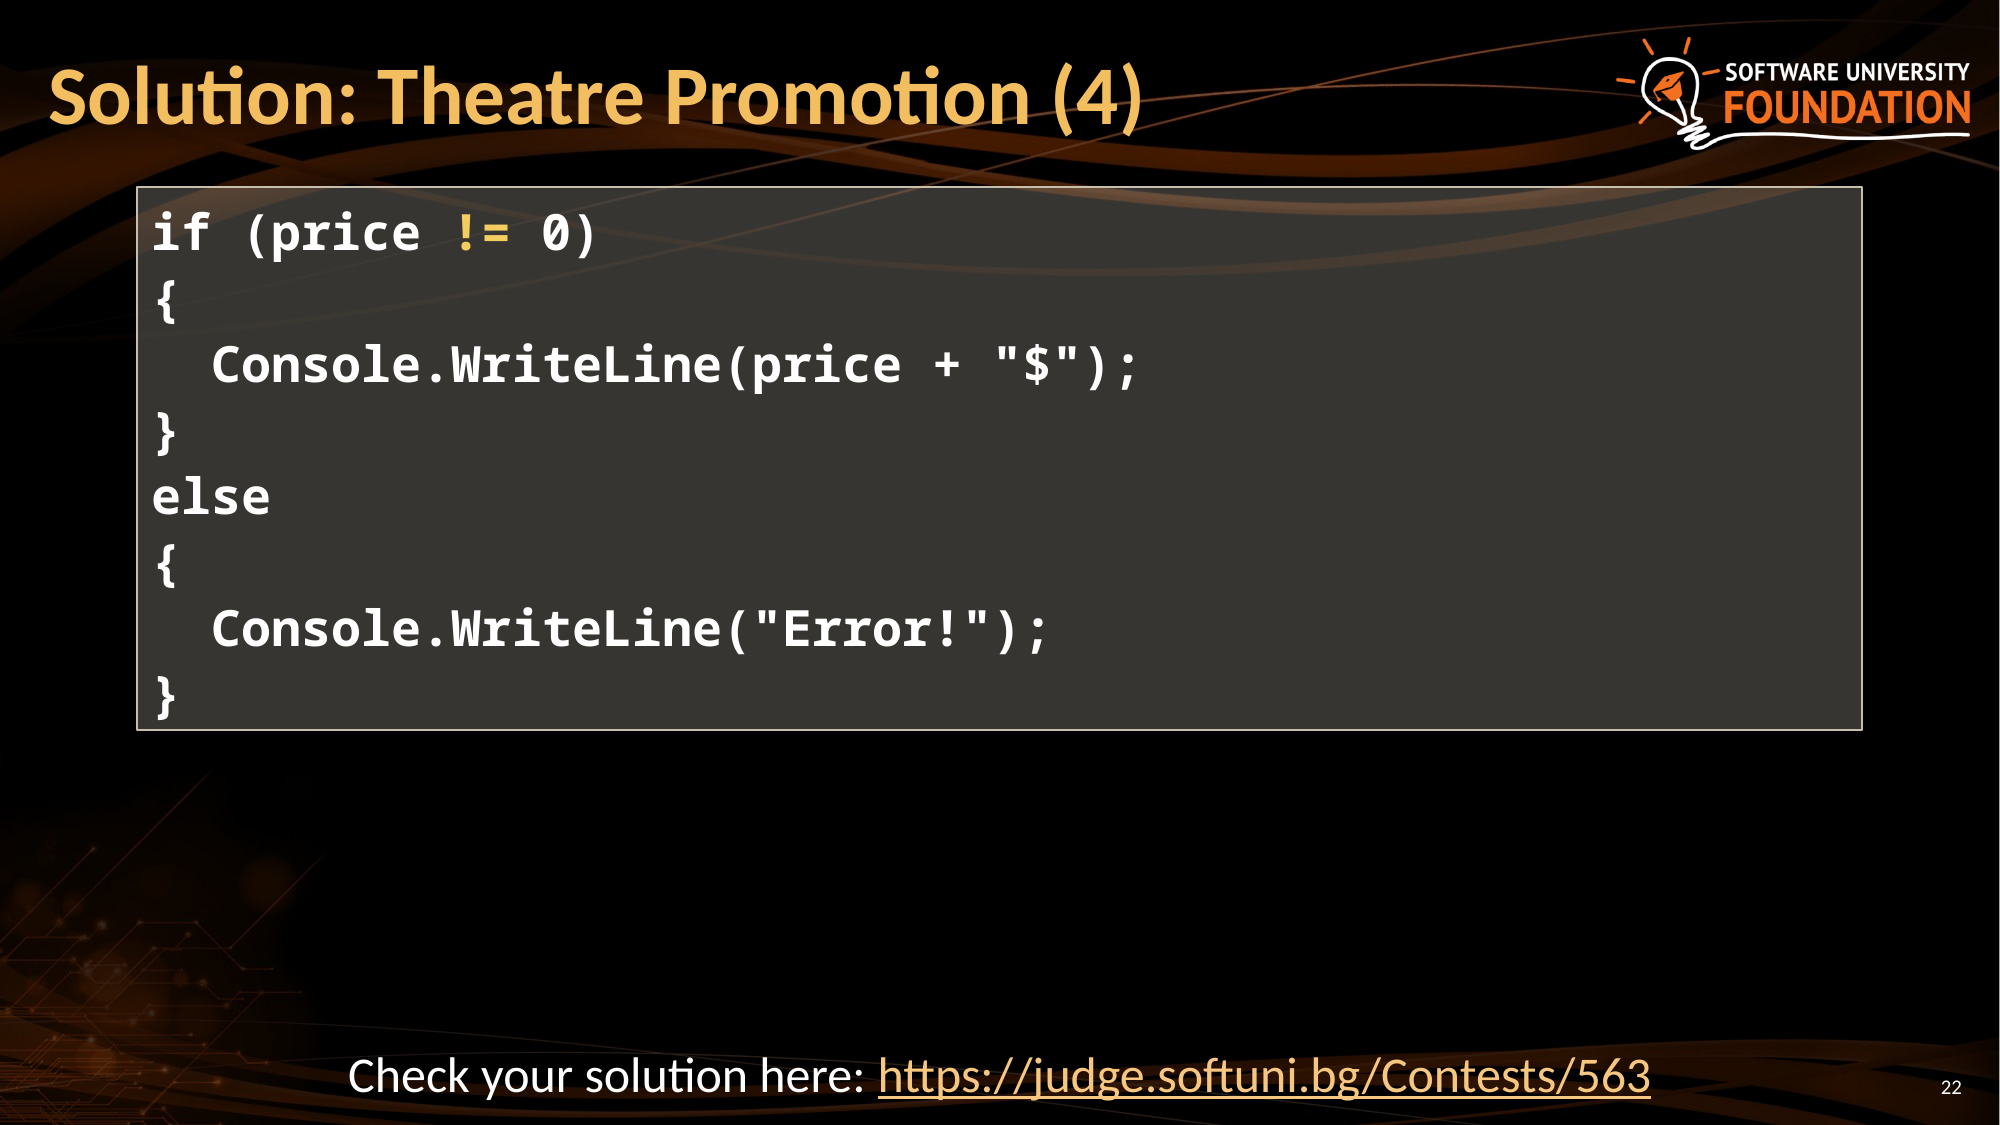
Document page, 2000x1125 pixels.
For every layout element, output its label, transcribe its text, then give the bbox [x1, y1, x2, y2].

slide_number 22 [1897, 1070, 1968, 1103]
title Solution: Theatre Promotion (4) [30, 6, 1602, 189]
text_box if (price != 0) { Console.WriteLine(price + "$"); } else { Console.WriteLine("Error!"); } [137, 187, 1863, 730]
picture [0, 0, 2000, 1125]
text_box Check your solution here: https://judge.softuni.bg/Contests/563 [149, 1034, 1850, 1110]
